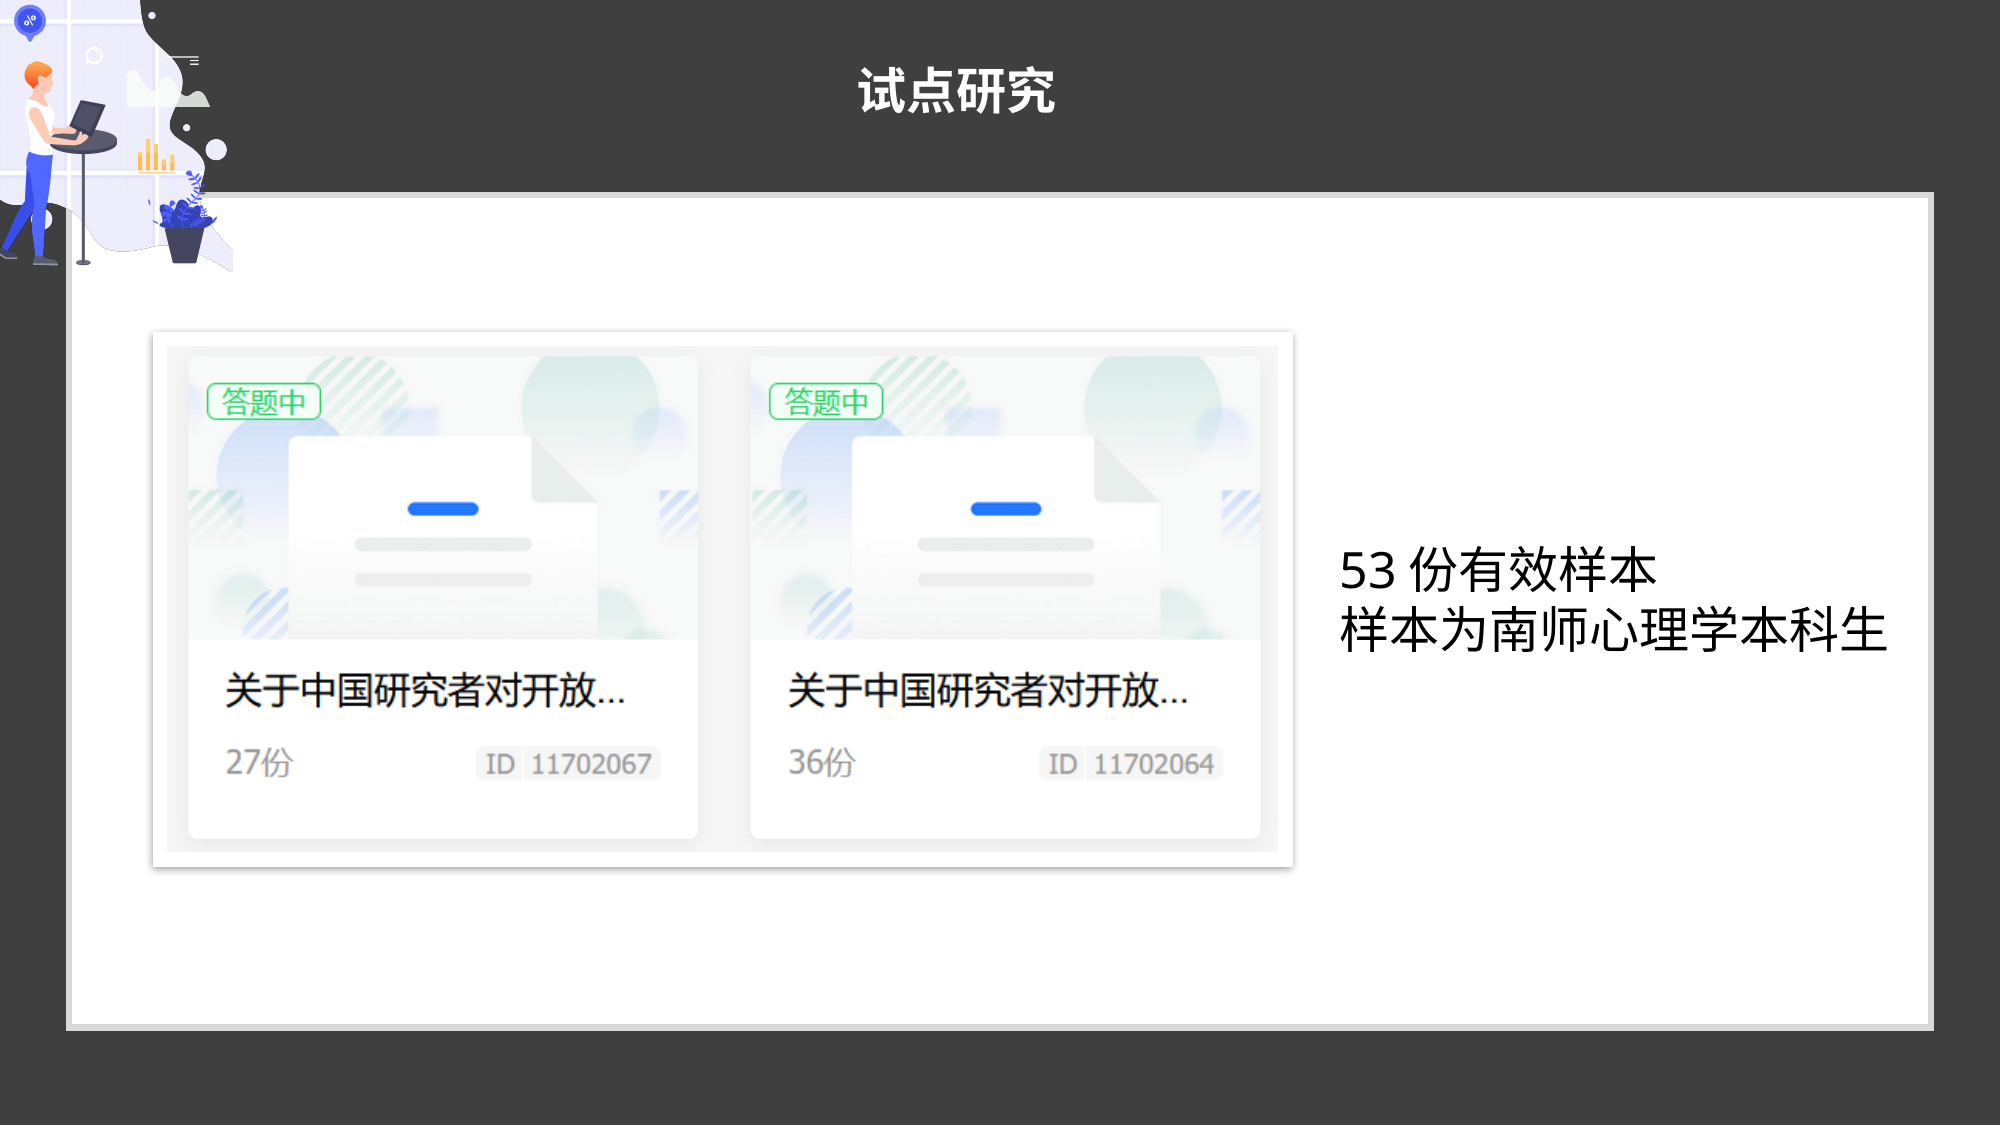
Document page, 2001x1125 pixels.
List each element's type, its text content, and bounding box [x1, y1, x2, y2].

picture [167, 346, 1279, 853]
text_box 试点研究 [856, 59, 1143, 120]
text_box 53份有效样本 样本为南师心理学本科生 [1325, 530, 1905, 666]
picture [0, 0, 233, 272]
